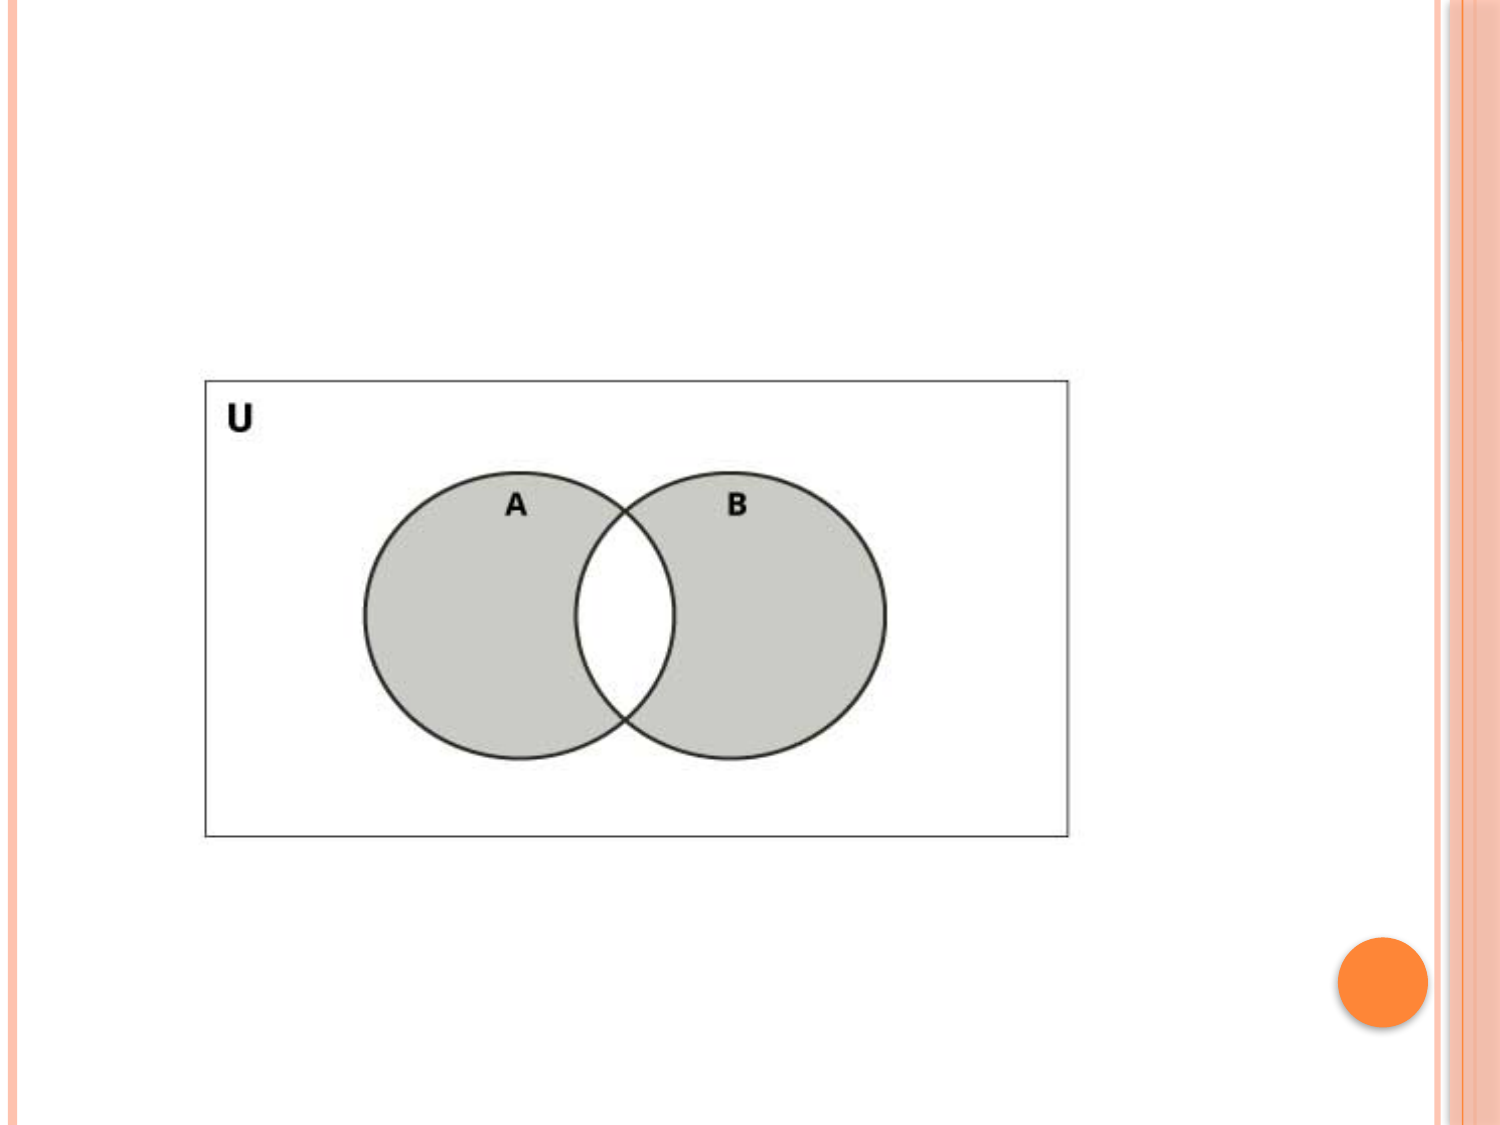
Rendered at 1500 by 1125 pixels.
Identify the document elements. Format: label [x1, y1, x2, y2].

list [186, 361, 1113, 876]
